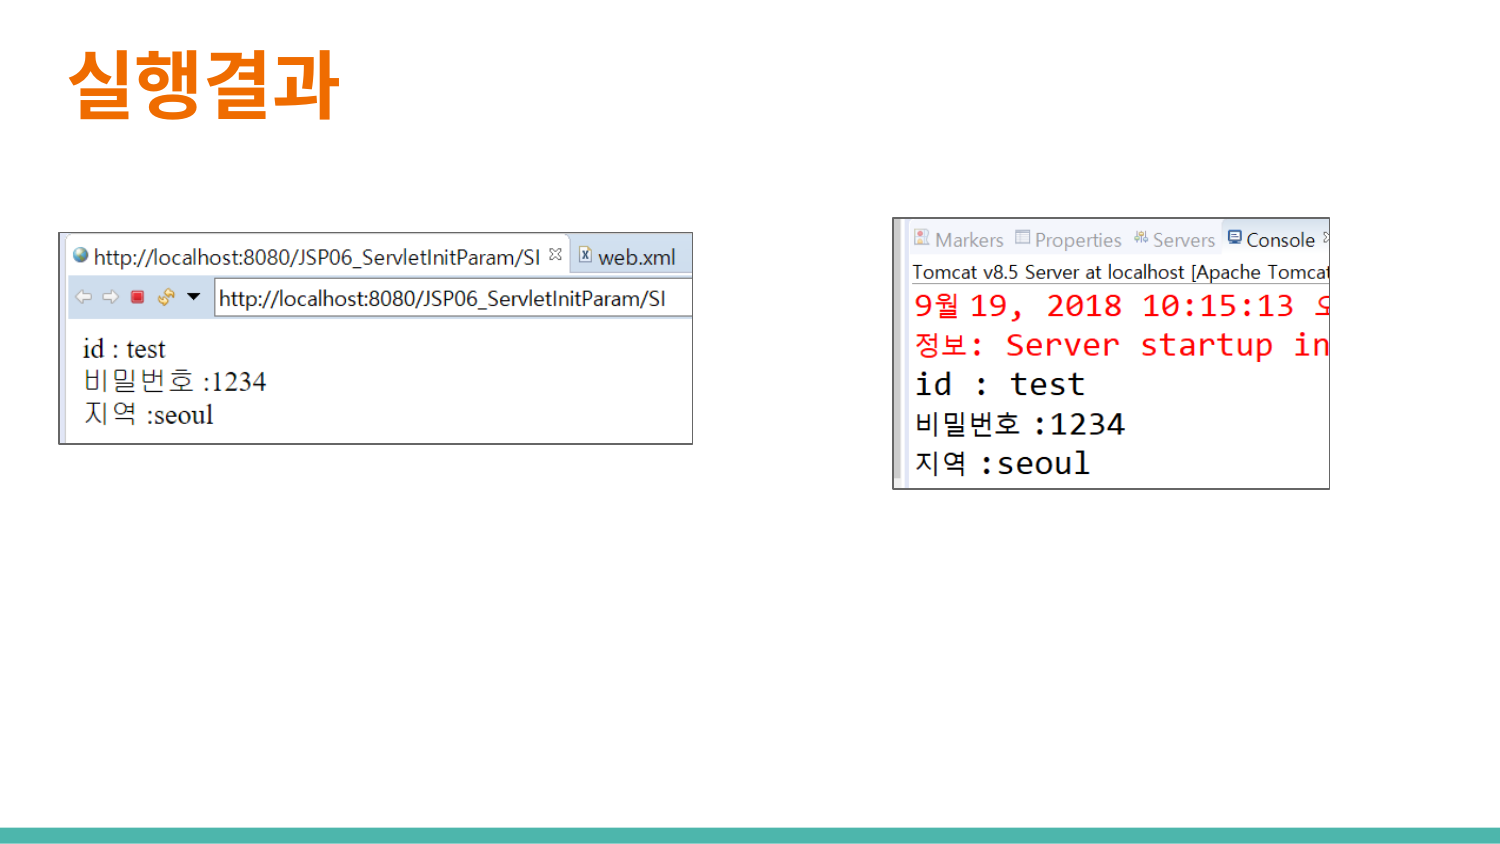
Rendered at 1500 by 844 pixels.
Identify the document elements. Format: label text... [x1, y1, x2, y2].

picture [59, 232, 692, 444]
title 실행결과 [51, 23, 1449, 140]
picture [893, 218, 1329, 489]
